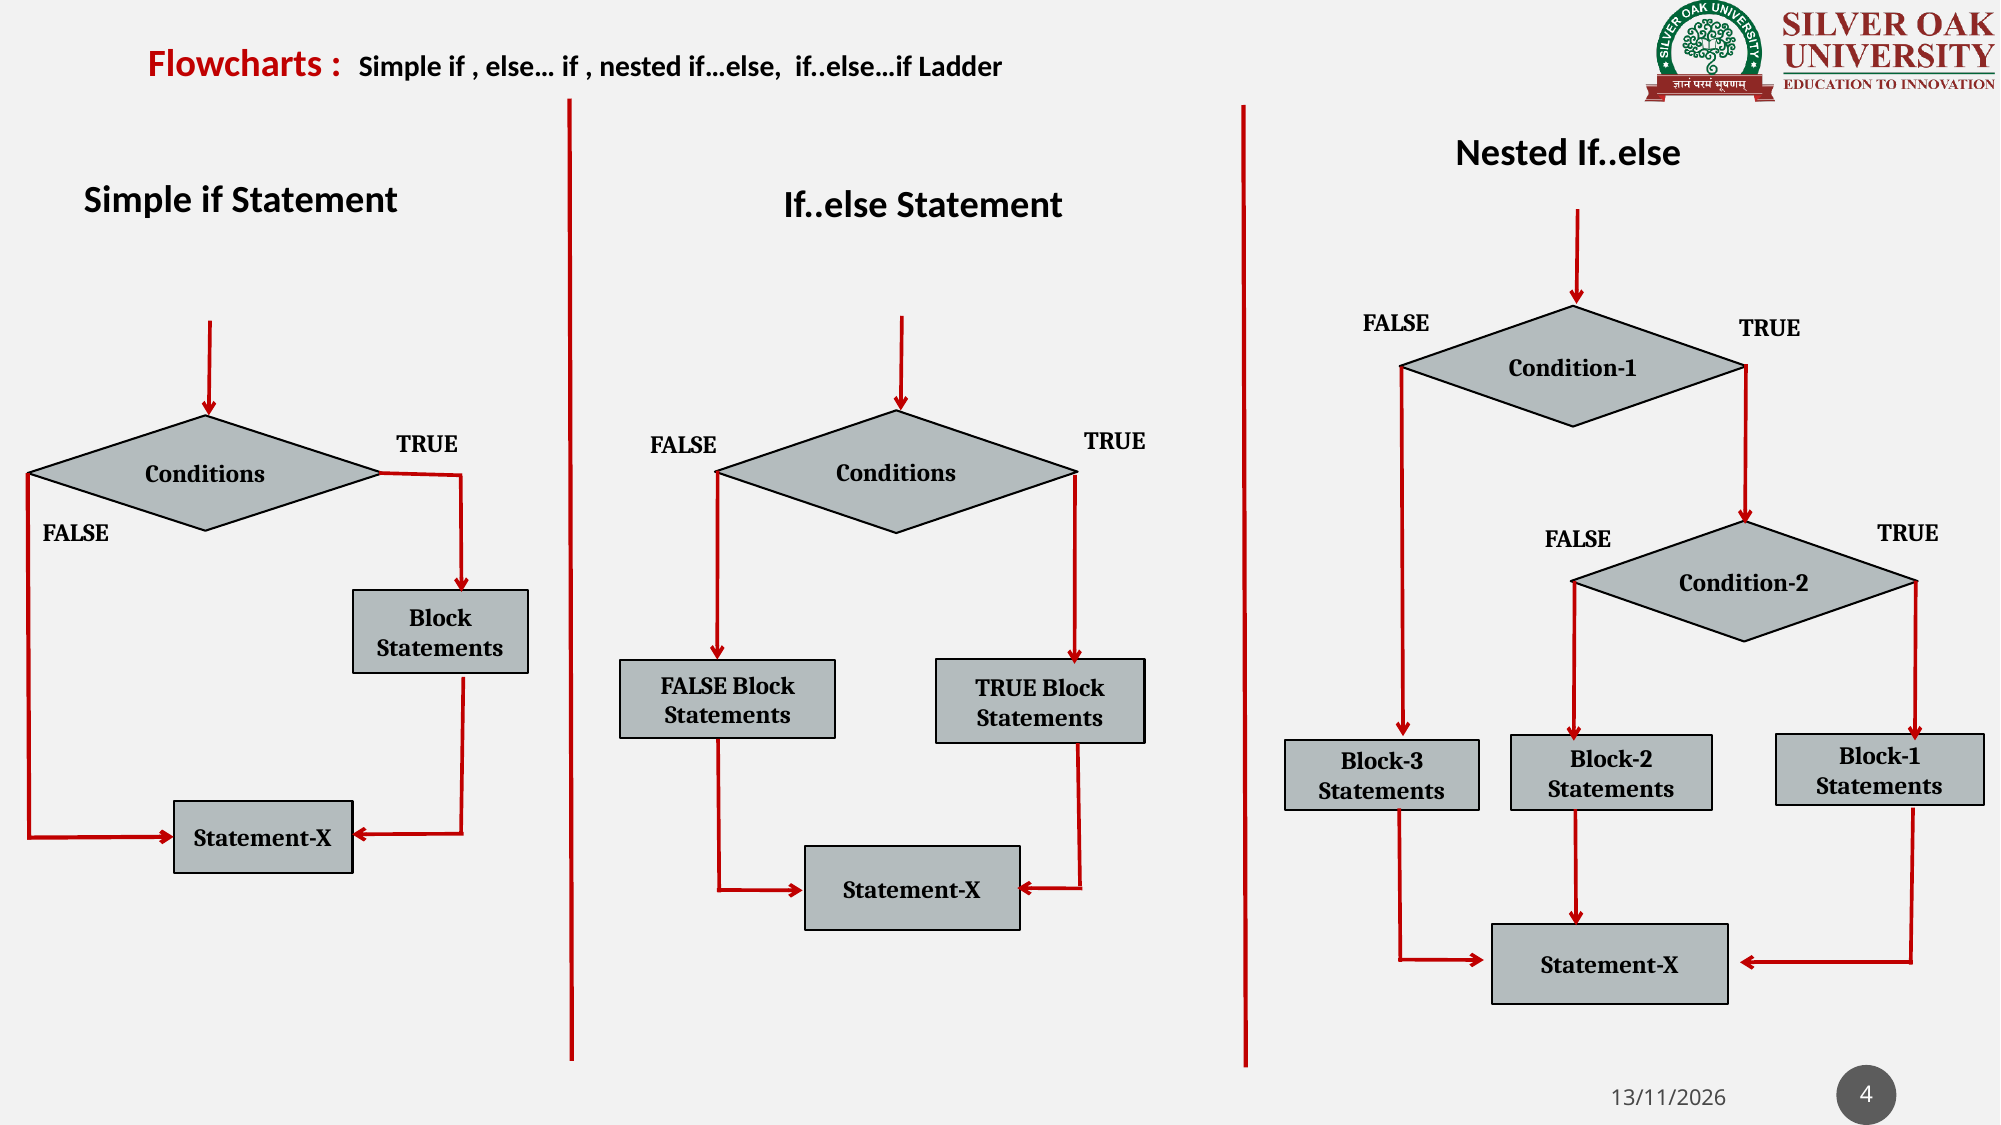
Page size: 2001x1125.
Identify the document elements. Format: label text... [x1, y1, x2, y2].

text_box Nested If..else [1413, 119, 1724, 181]
text_box FALSE [30, 508, 125, 554]
text_box Condition-2 [1569, 520, 1919, 643]
slide_number 4 [1836, 1064, 1897, 1125]
text_box If..else Statement [728, 171, 1120, 233]
text_box Statement-X [804, 845, 1021, 931]
text_box TRUE Block Statements [935, 658, 1146, 744]
text_box Block Statements [352, 589, 529, 674]
text_box Conditions [716, 409, 1079, 535]
text_box Statement-X [1491, 923, 1729, 1005]
text_box Condition-1 [1398, 304, 1744, 428]
text_box Block-1 Statements [1775, 733, 1985, 806]
text_box Simple if Statement [41, 166, 450, 229]
text_box Block-3 Statements [1284, 739, 1480, 811]
picture [1644, 0, 1995, 102]
text_box FALSE [1530, 515, 1627, 561]
text_box FALSE [1348, 298, 1445, 344]
text_box Flowcharts : Simple if , else… if , nested if…else, if..else…if Ladder [36, 29, 1122, 92]
text_box FALSE Block Statements [619, 659, 836, 739]
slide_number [1289, 1071, 1742, 1125]
text_box FALSE [635, 421, 732, 467]
text_box TRUE [381, 420, 473, 465]
text_box Statement-X [173, 800, 354, 874]
text_box Conditions [26, 414, 381, 532]
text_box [1910, 807, 1914, 962]
text_box TRUE [1862, 508, 1954, 554]
text_box TRUE [1724, 303, 1816, 349]
text_box Block-2 Statements [1510, 734, 1713, 811]
text_box TRUE [1069, 417, 1161, 462]
